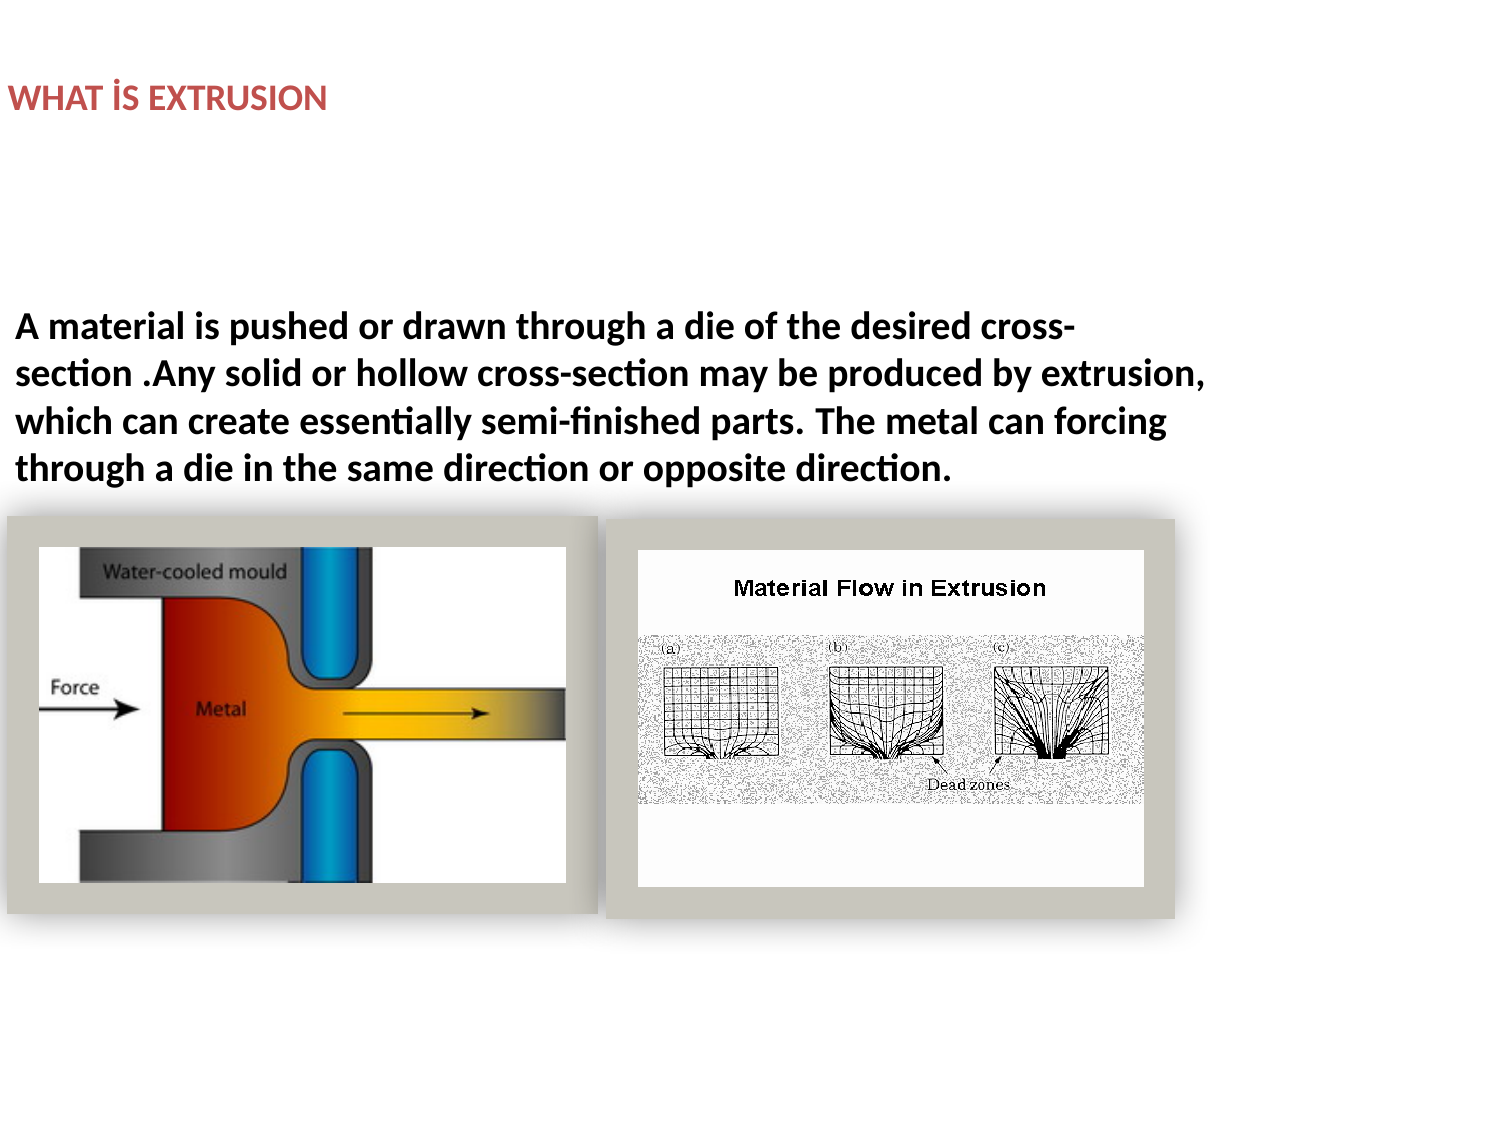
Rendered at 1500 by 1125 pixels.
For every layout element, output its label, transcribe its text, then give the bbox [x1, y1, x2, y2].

picture [637, 549, 1144, 888]
picture [38, 546, 567, 884]
subtitle A material is pushed or drawn through a die of the desired cross-section .Any solid or hollow cross-section may be produced by extrusion, which can create essentially semi-finished parts. The metal can forcing through a die in the same direction or opposite direction. [0, 99, 1253, 490]
title WHAT is EXTRUSION [0, 75, 1275, 222]
